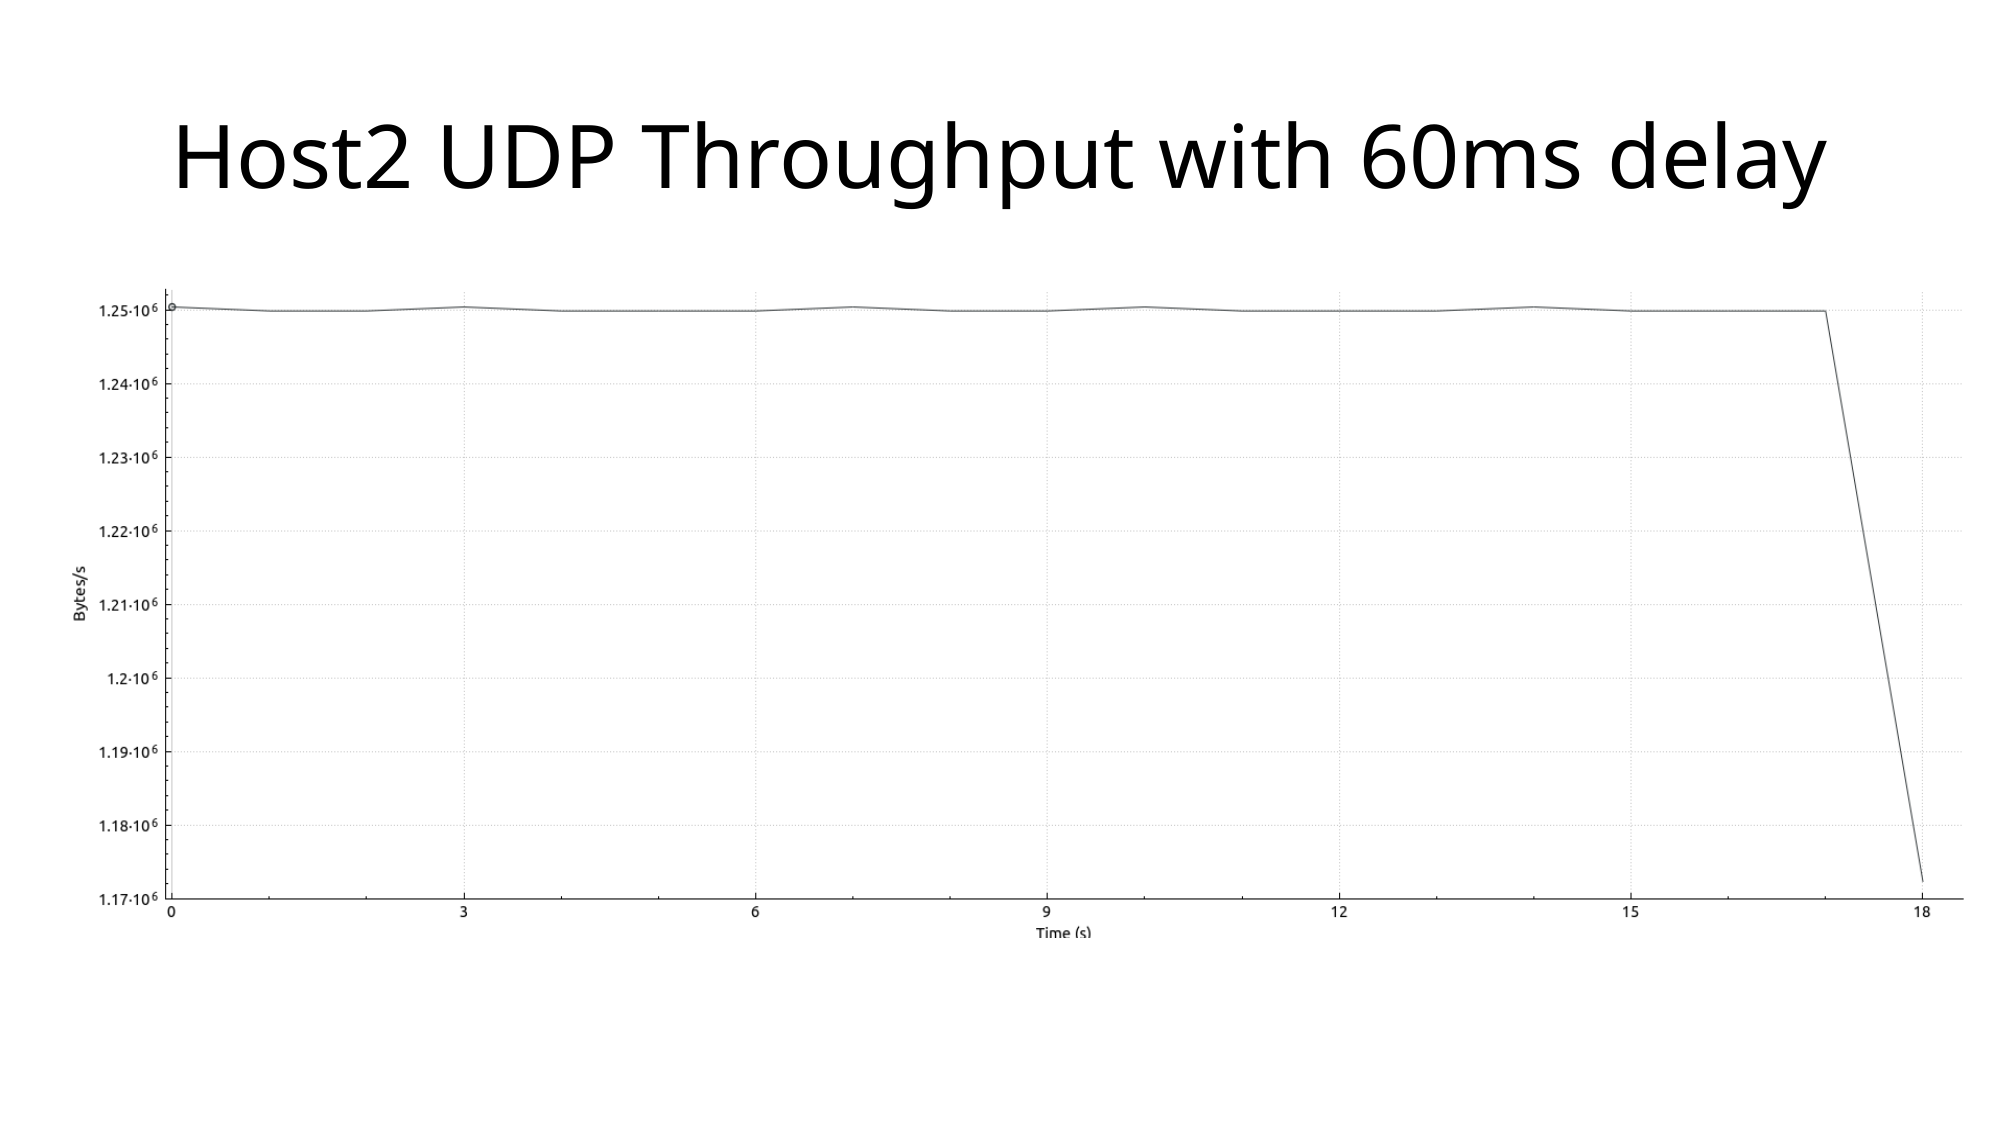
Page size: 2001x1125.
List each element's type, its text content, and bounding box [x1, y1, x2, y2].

title Host2 UDP Throughput with 60ms delay [68, 97, 1932, 223]
picture [68, 279, 1971, 938]
